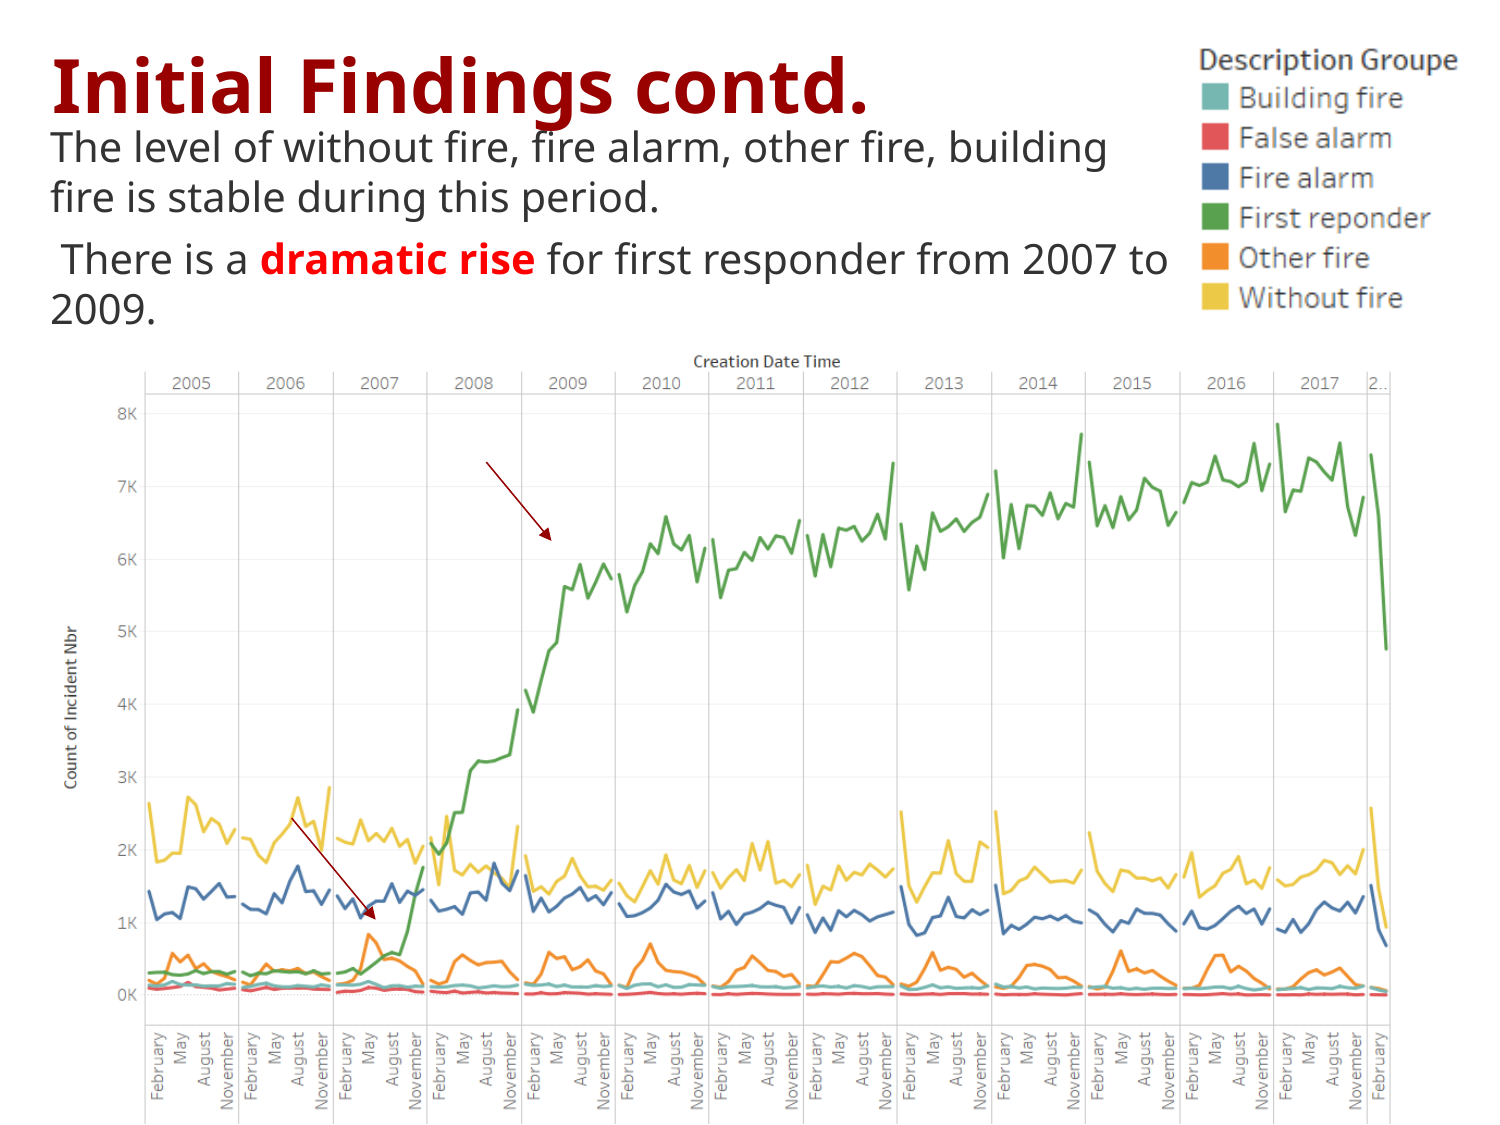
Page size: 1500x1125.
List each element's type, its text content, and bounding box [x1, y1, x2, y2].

title Initial Findings contd. [37, 19, 1106, 137]
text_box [291, 817, 376, 920]
list The level of without fire, fire alarm, other fire, building fire is stable during this period. There is a dramatic rise for first responder from 2007 to 2009. [34, 112, 1168, 399]
picture [51, 350, 1399, 1124]
picture [1172, 33, 1475, 346]
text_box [486, 461, 552, 542]
